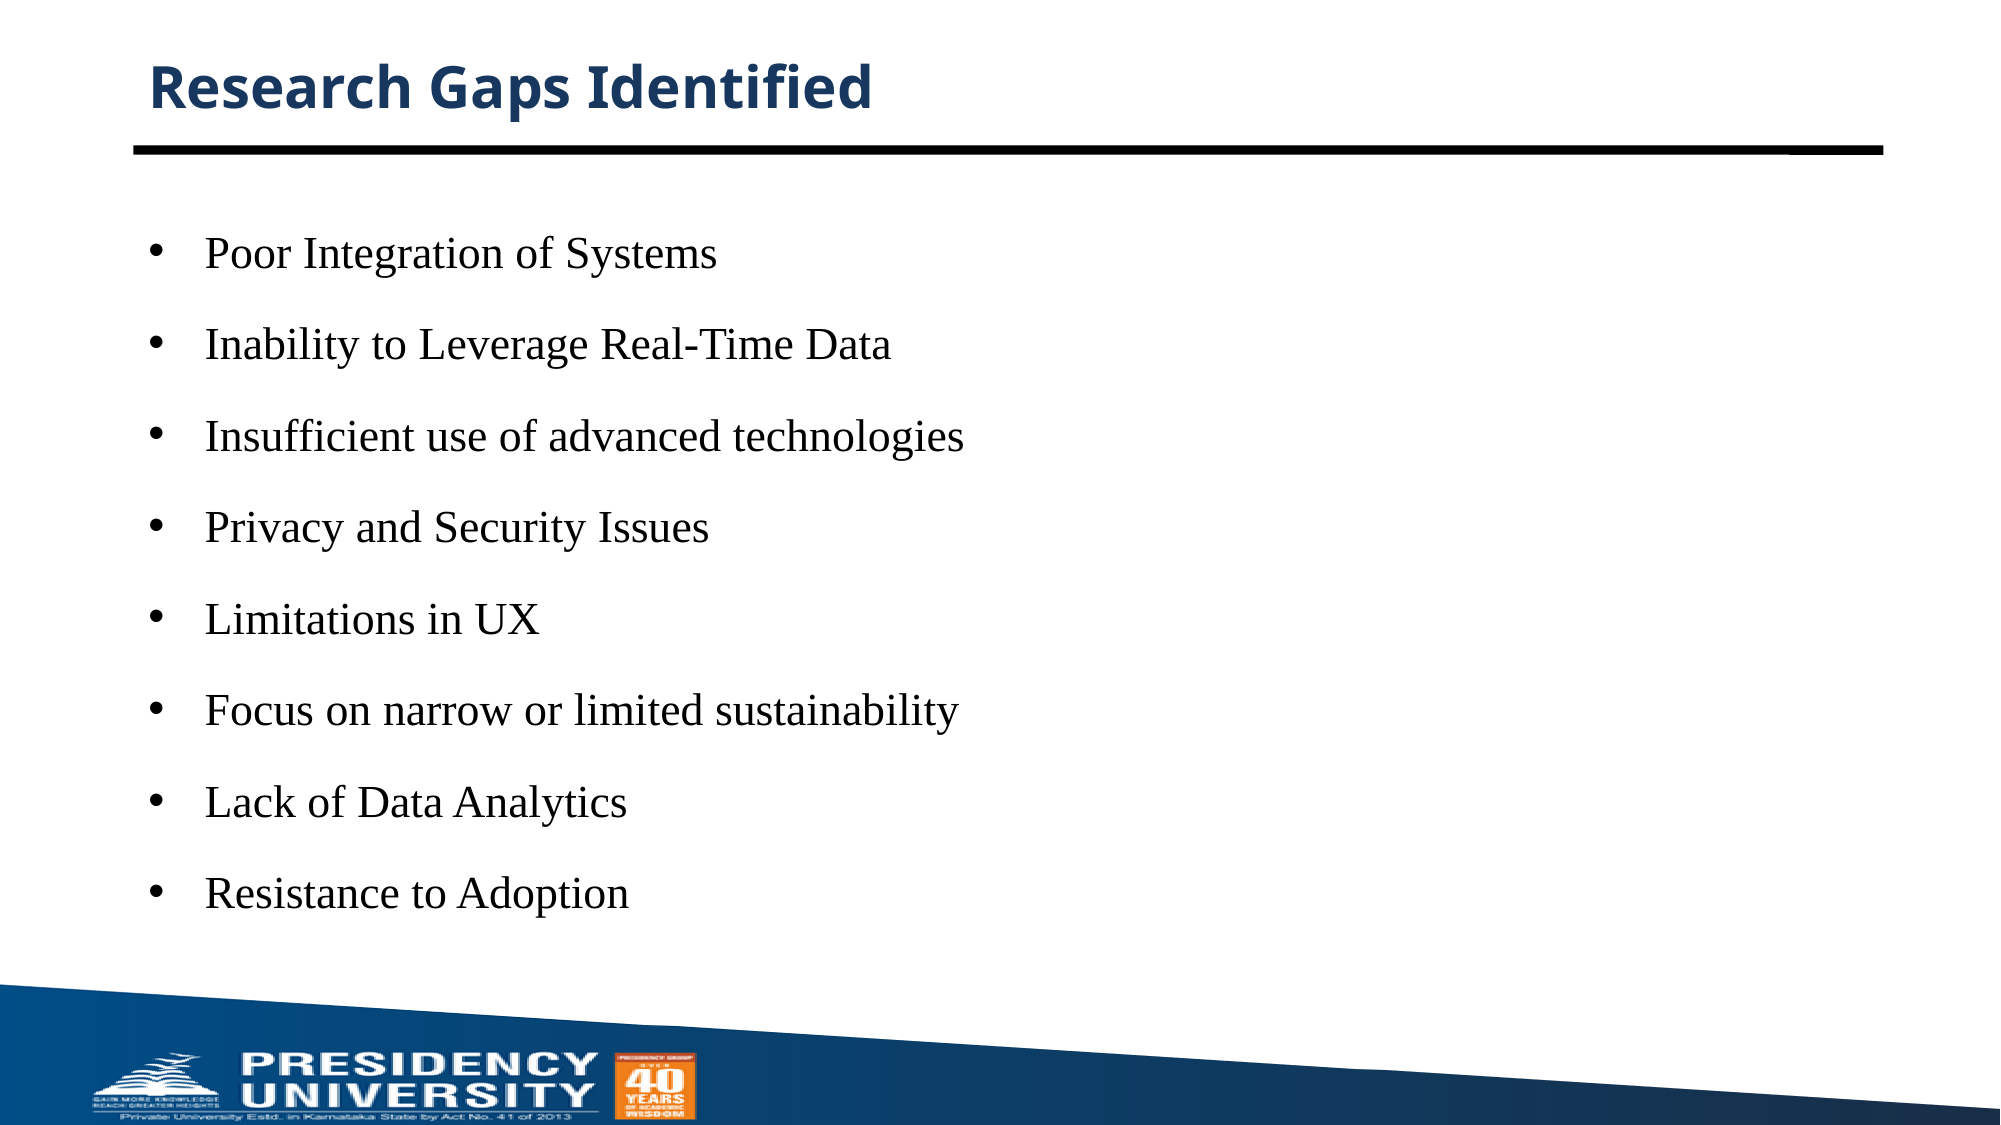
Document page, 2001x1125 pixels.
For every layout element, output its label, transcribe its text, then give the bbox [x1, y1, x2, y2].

picture [0, 982, 2000, 1125]
list Poor Integration of Systems Inability to Leverage Real-Time Data Insufficient use of advanced technologies Privacy and Security Issues Limitations in UX Focus on narrow or limited sustainability Lack of Data Analytics Resistance to Adoption [133, 187, 1884, 1000]
title Research Gaps Identified [133, 45, 1884, 125]
